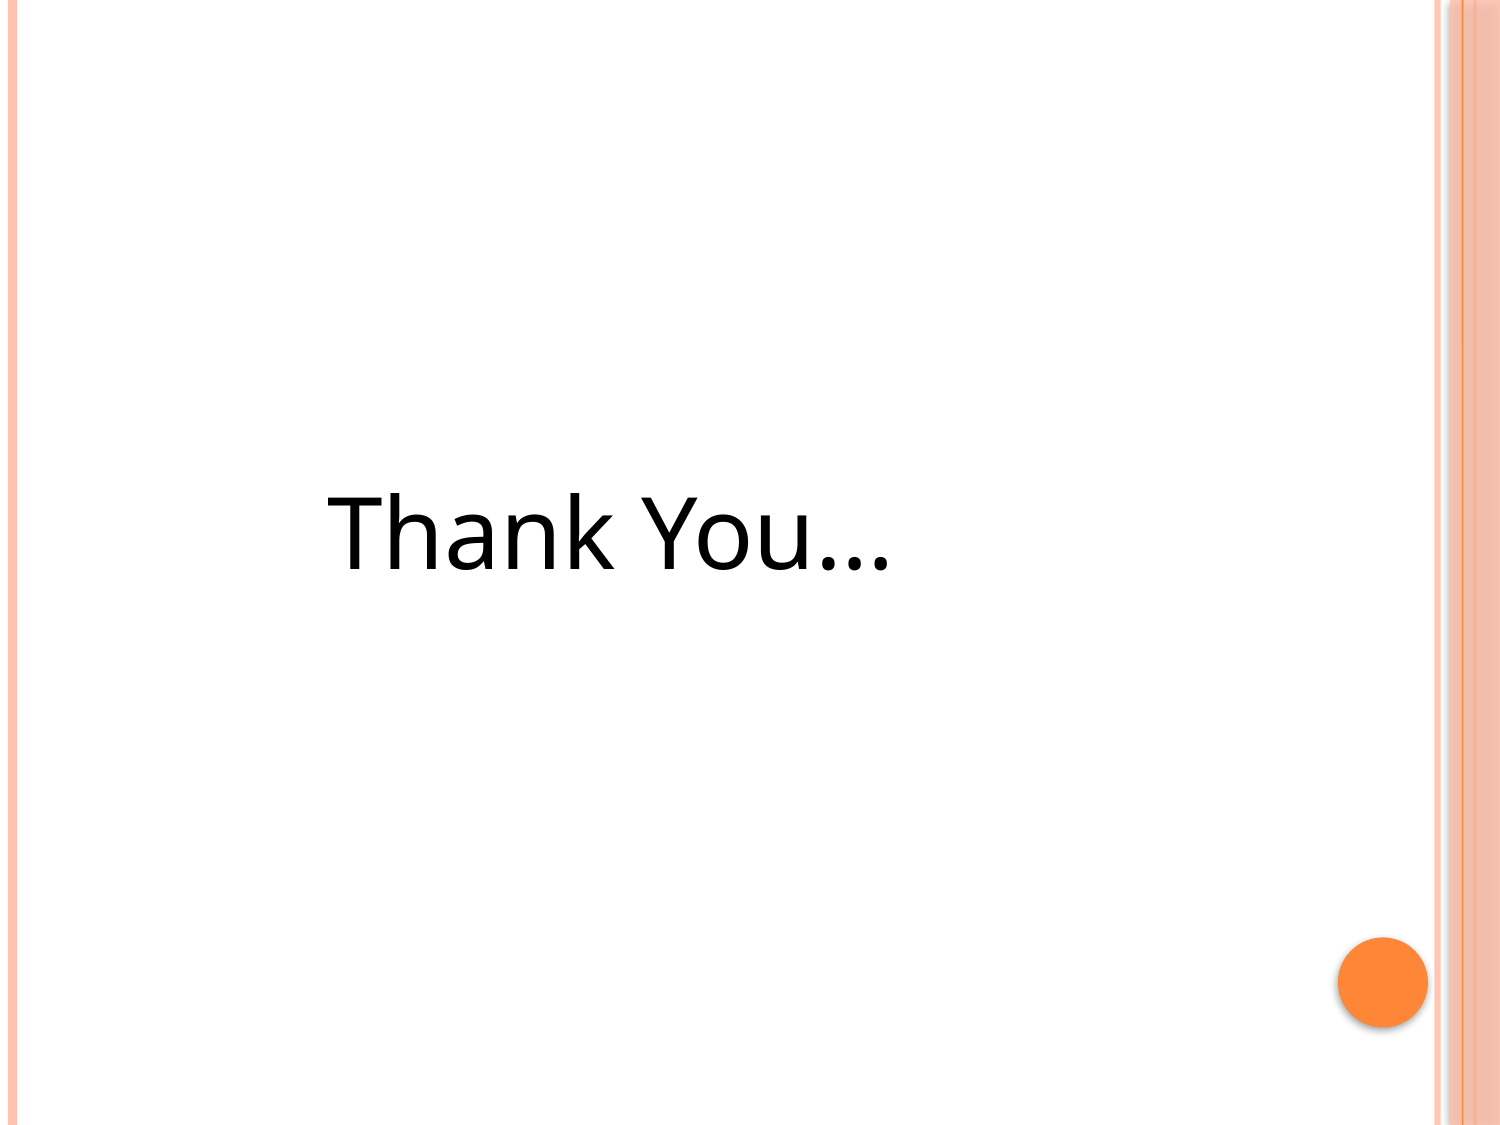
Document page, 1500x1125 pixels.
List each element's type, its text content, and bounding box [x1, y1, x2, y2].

text_box Thank You… [312, 462, 1200, 598]
